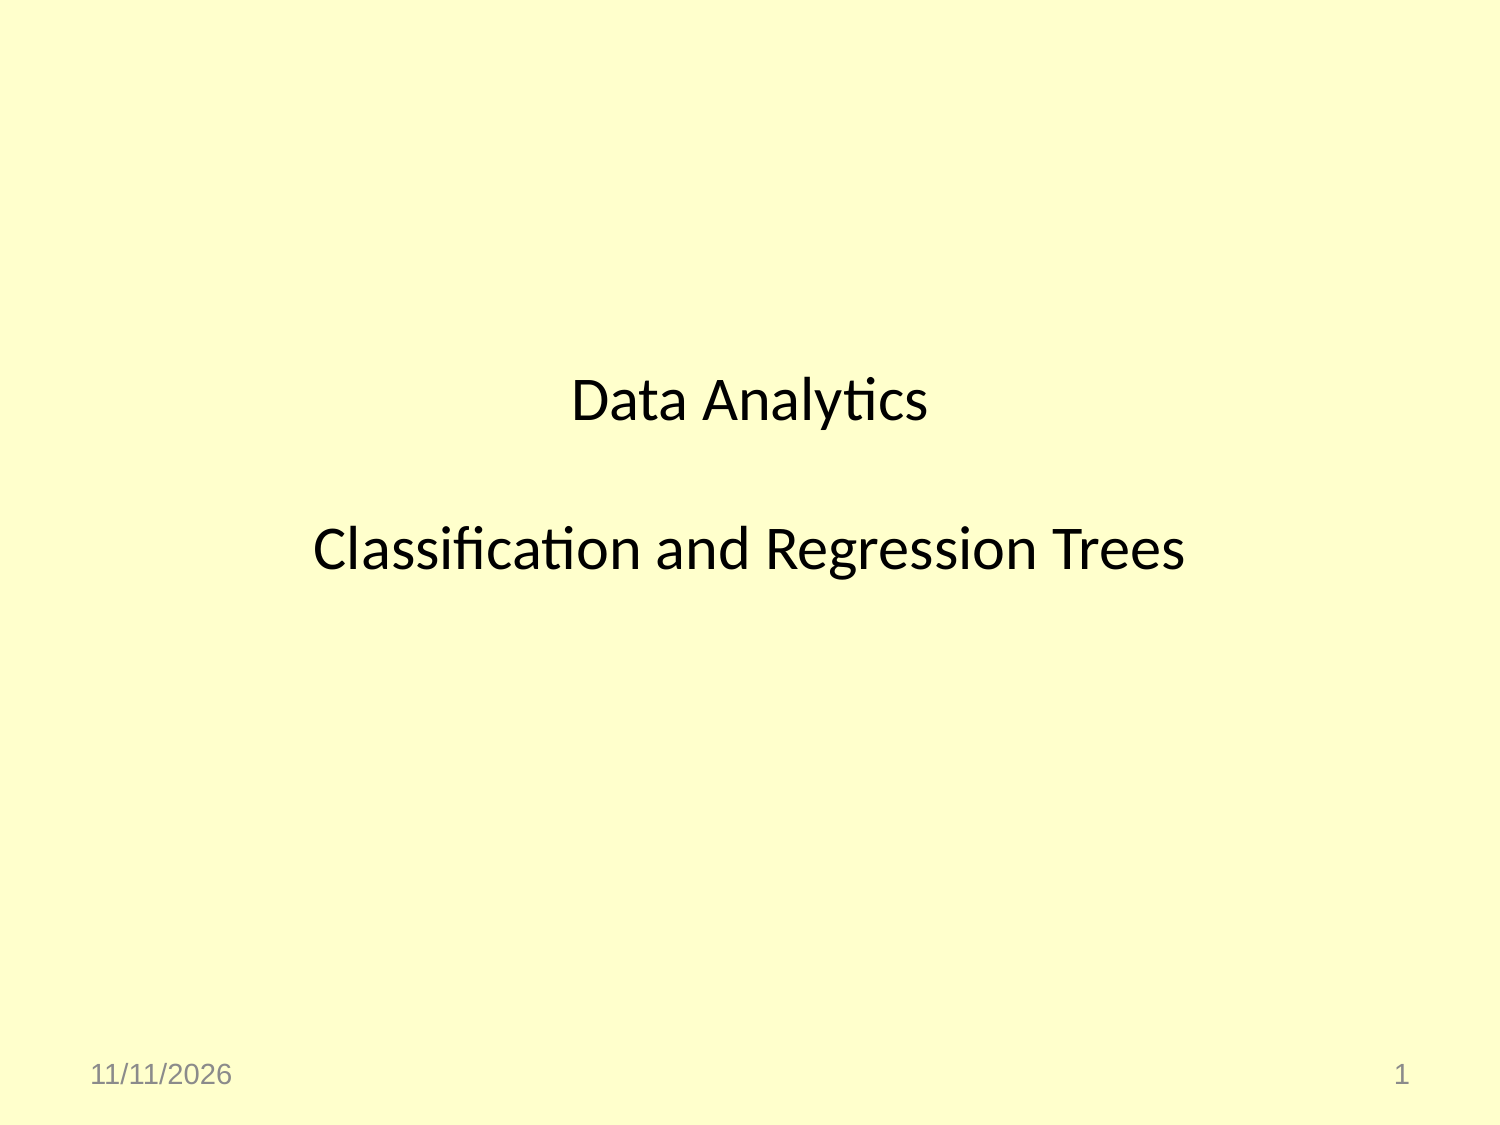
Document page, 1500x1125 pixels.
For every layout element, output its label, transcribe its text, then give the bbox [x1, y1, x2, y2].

slide_number 1 [1074, 1042, 1425, 1103]
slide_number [75, 1042, 425, 1103]
title Data Analytics Classification and Regression Trees [112, 349, 1388, 591]
